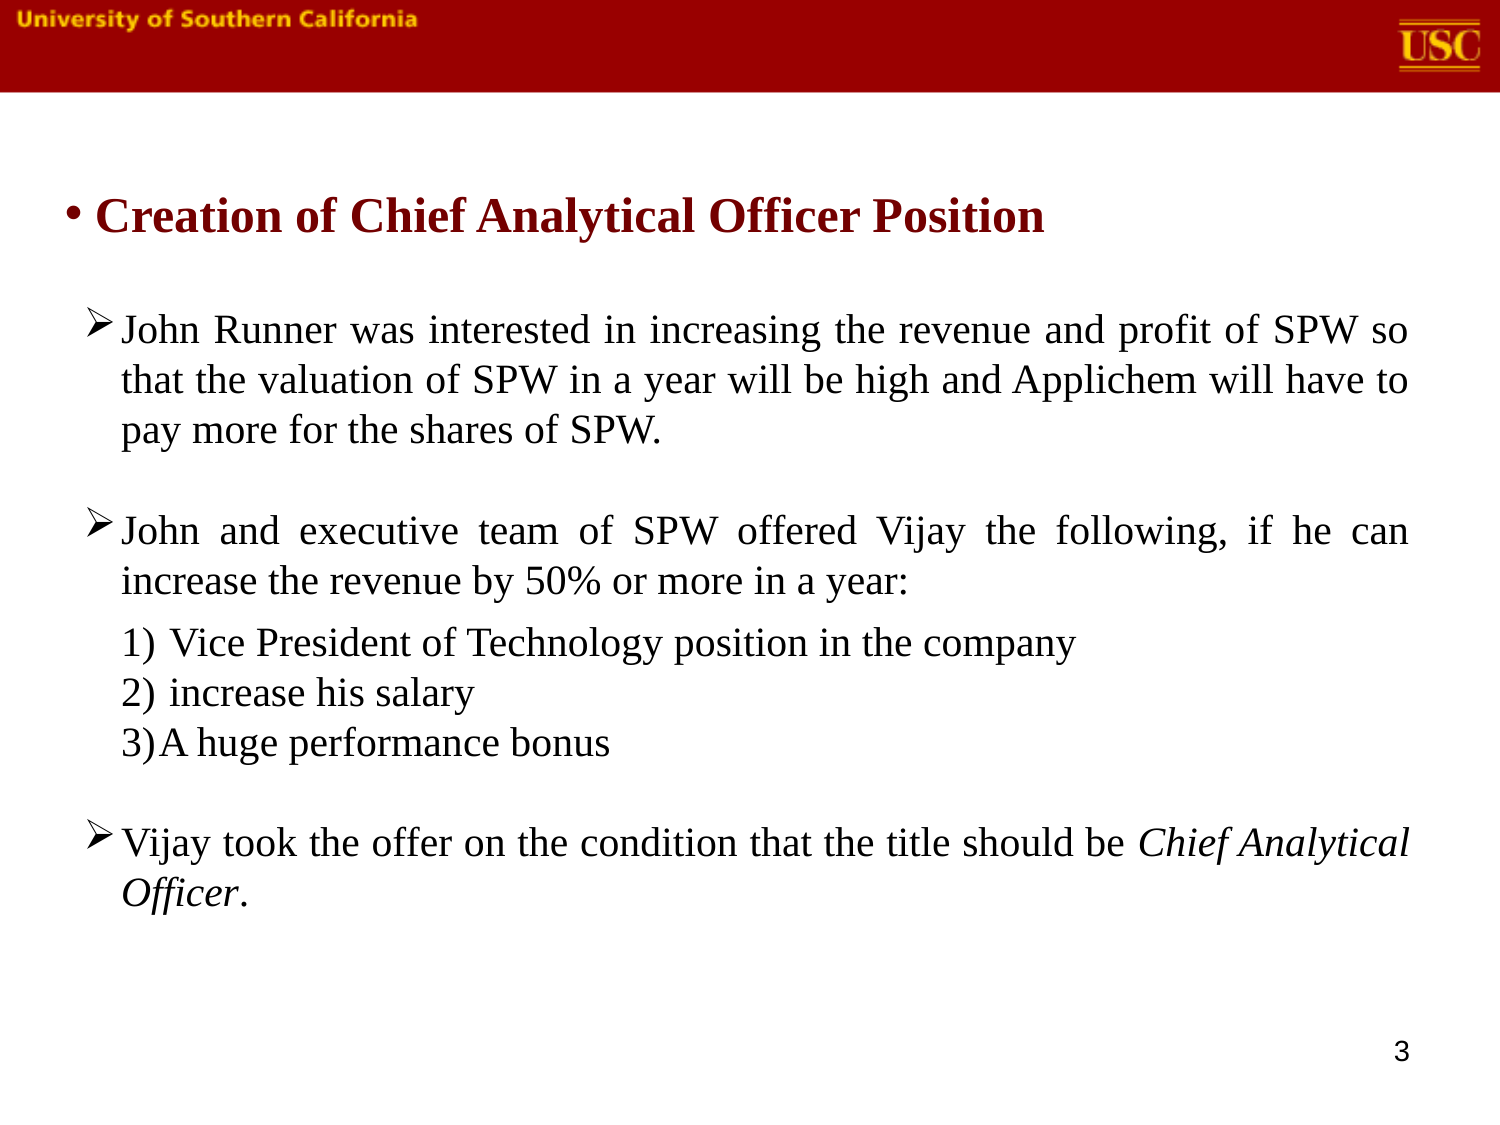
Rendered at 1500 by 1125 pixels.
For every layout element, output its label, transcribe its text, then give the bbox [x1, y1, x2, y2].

text_box Creation of Chief Analytical Officer Position John Runner was interested in increasing the revenue and profit of SPW so that the valuation of SPW in a year will be high and Applichem will have to pay more for the shares of SPW. John and executive team of SPW offered Vijay the following, if he can increase the revenue by 50% or more in a year: Vice President of Technology position in the company increase his salary A huge performance bonus Vijay took the offer on the condition that the title should be Chief Analytical Officer. [50, 174, 1425, 1125]
picture [0, 0, 1500, 1125]
